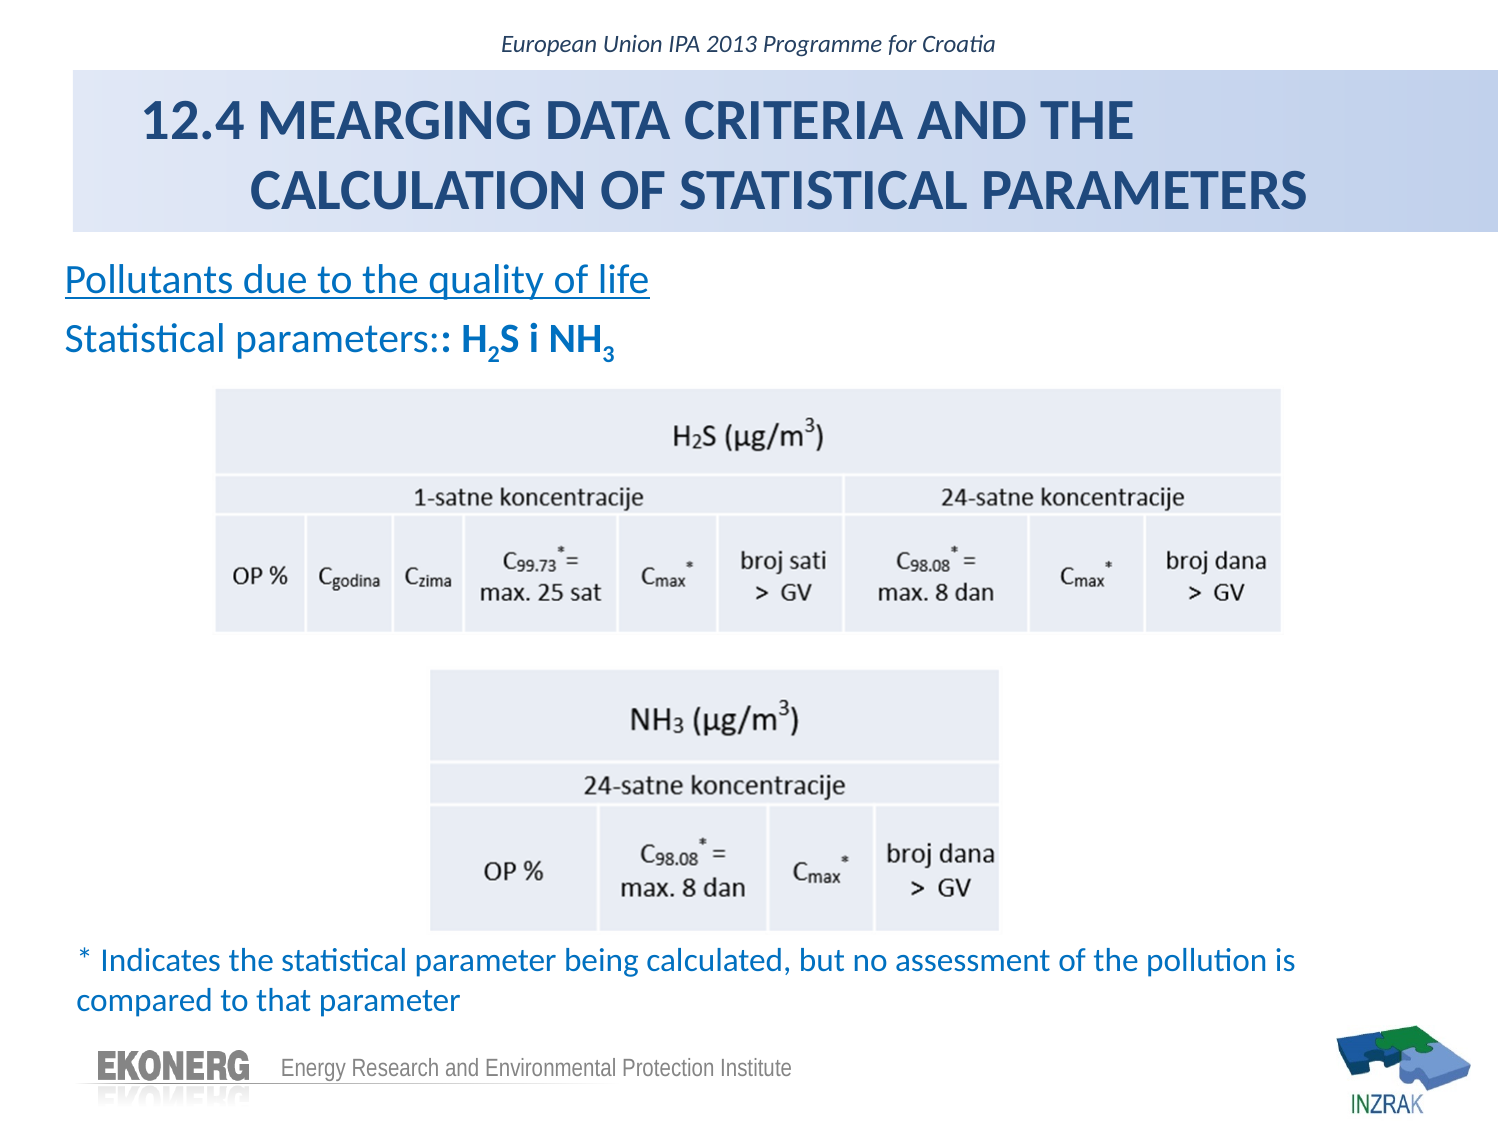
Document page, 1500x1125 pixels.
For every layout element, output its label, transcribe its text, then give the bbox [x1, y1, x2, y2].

picture [1336, 1025, 1472, 1122]
picture [212, 385, 1286, 636]
text_box [60, 1041, 813, 1117]
text_box Pollutants due to the quality of life Statistical parameters:: H2S i NH3 [49, 244, 1404, 1026]
text_box European Union IPA 2013 Programme for Croatia [0, 23, 1498, 71]
title 12.4 MEARGING DATA CRITERIA AND THE CALCULATION OF STATISTICAL PARAMETERS [72, 71, 1498, 232]
text_box * Indicates the statistical parameter being calculated, but no assessment of the pollution is compared to that parameter [61, 931, 1393, 1026]
picture [426, 666, 1004, 936]
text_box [72, 1043, 812, 1112]
